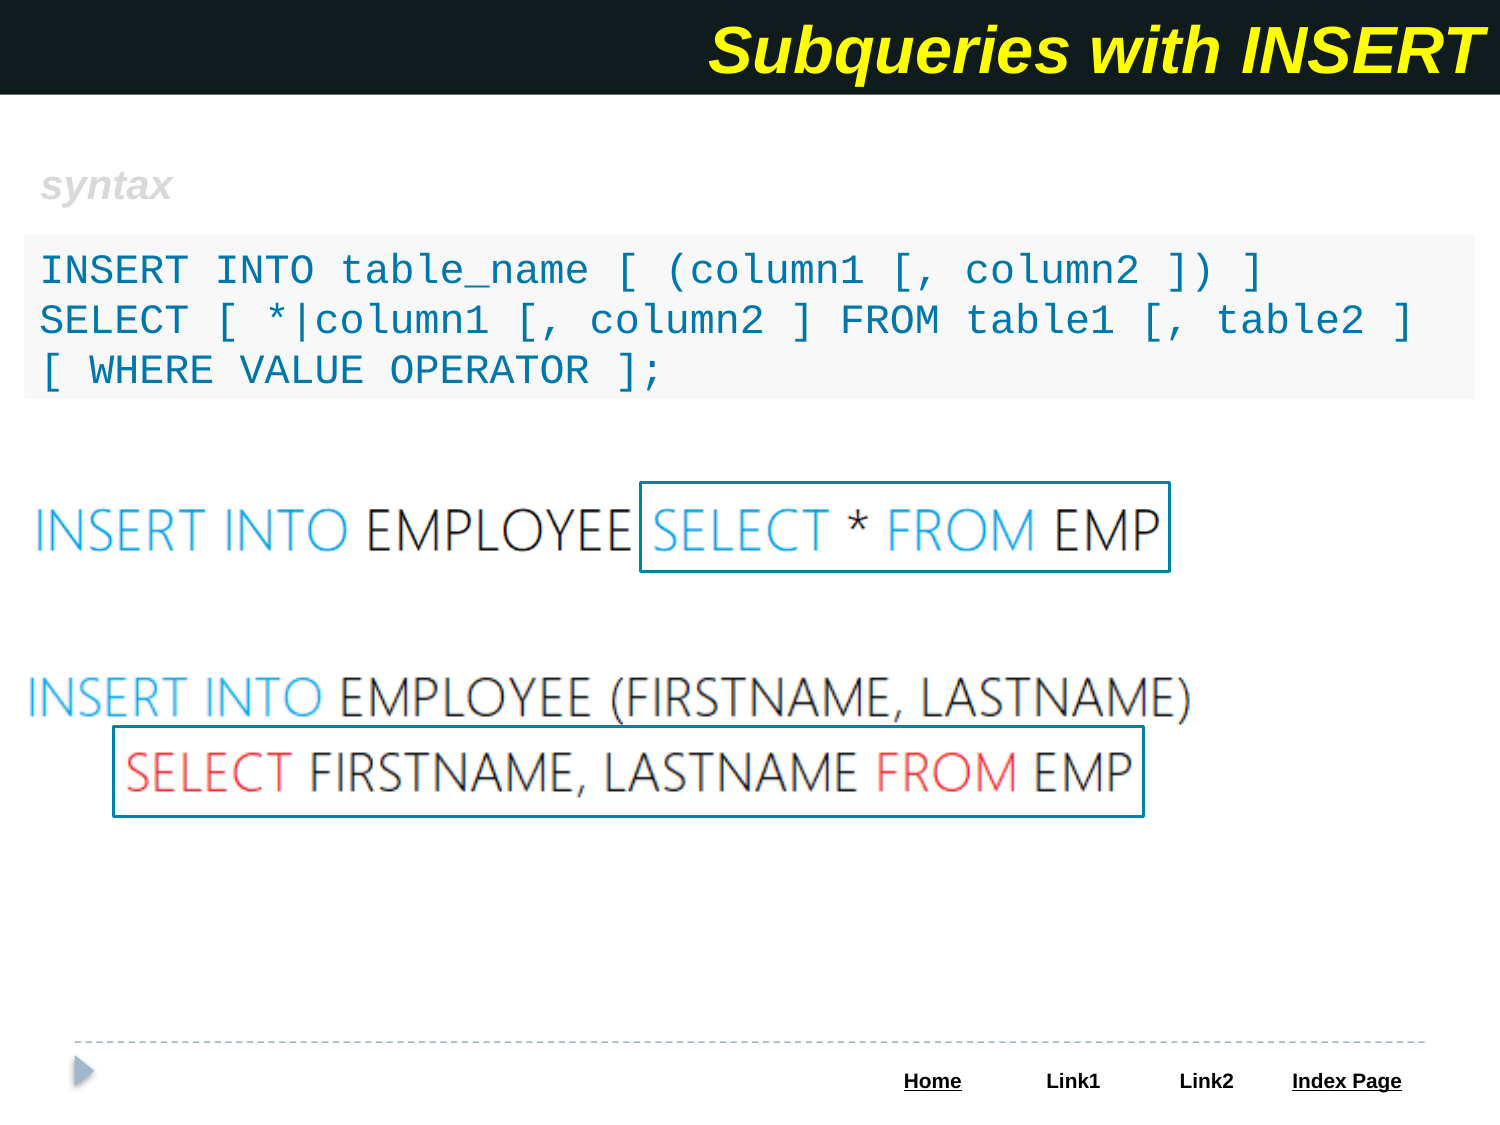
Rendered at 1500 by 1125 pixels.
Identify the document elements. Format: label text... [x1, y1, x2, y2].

picture [643, 497, 1167, 566]
picture [24, 497, 638, 566]
text_box syntax [25, 150, 188, 215]
text_box INSERT INTO table_name [ (column1 [, column2 ]) ] SELECT [ *|column1 [, column2 ] FROM table1 [, table2 ] [ WHERE VALUE OPERATOR ]; [24, 234, 1475, 400]
text_box Subqueries with INSERT [0, 0, 1500, 95]
picture [24, 662, 1201, 804]
picture [116, 729, 1141, 804]
text_box [639, 481, 1171, 500]
